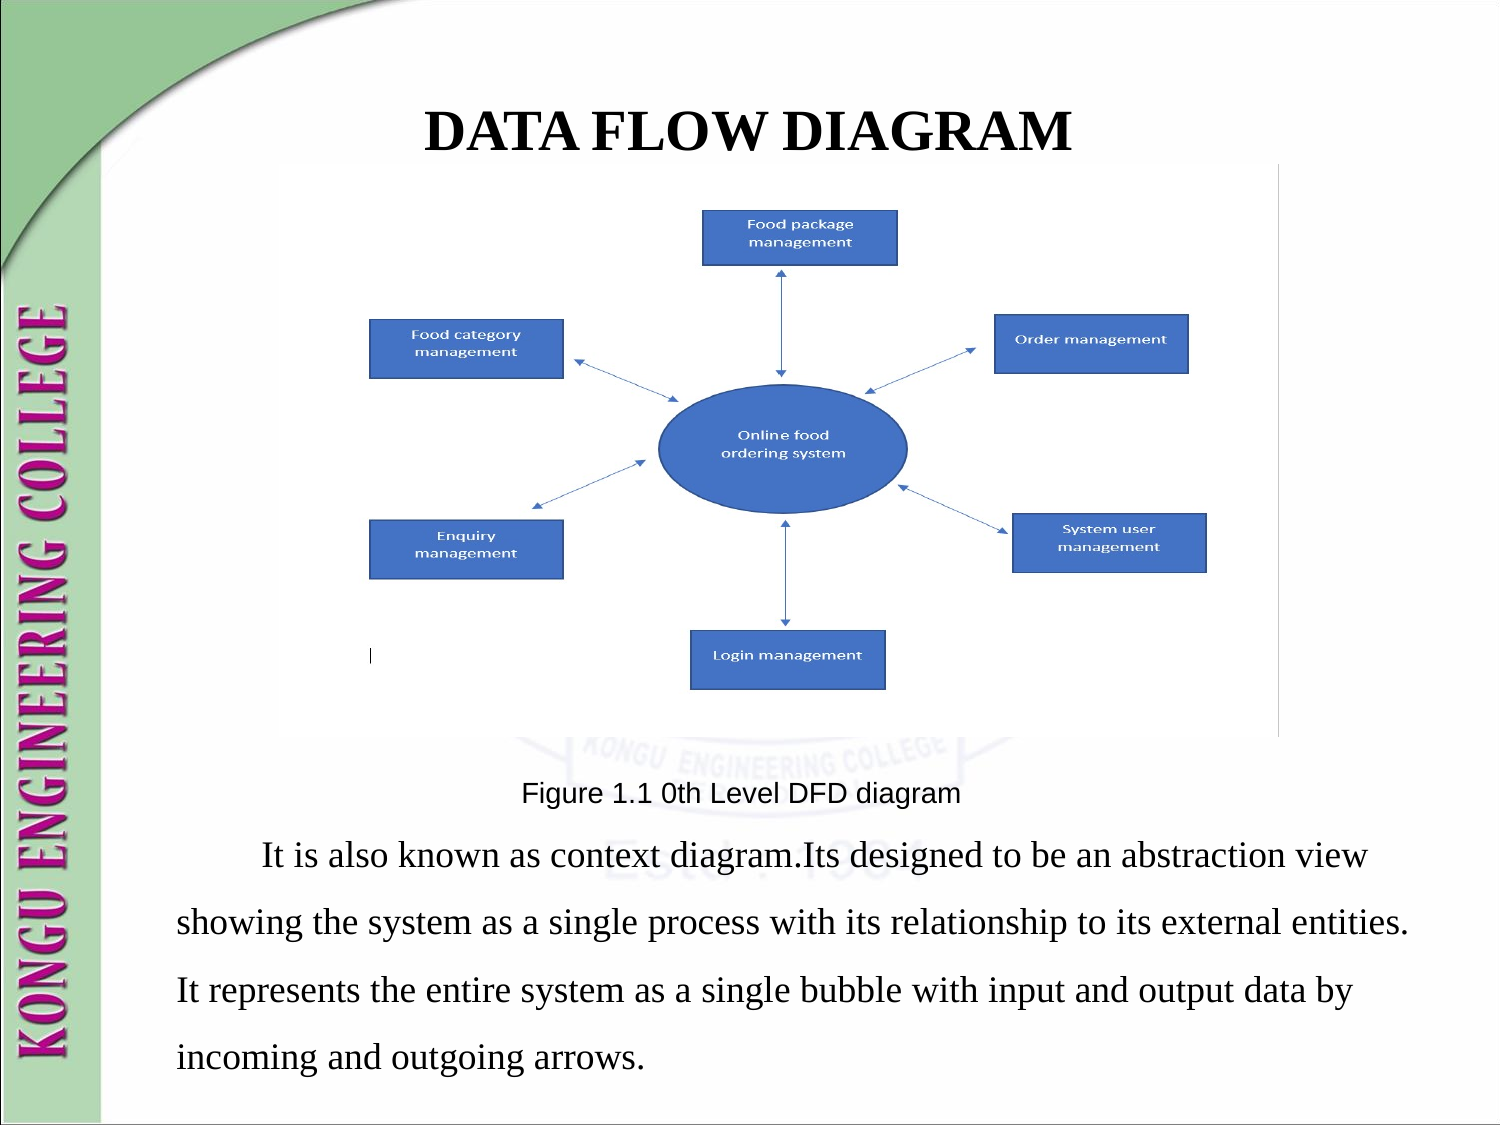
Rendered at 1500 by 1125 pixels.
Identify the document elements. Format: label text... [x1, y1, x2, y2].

picture [0, 0, 1500, 1125]
text_box Figure 1.1 0th Level DFD diagram [506, 766, 1257, 799]
text_box It is also known as context diagram.Its designed to be an abstraction view showing the system as a single process with its relationship to its external entities. It represents the entire system as a single bubble with input and output data by incoming and outgoing arrows. [161, 799, 1500, 1085]
title DATA FLOW DIAGRAM [106, 78, 1395, 163]
subtitle [87, 529, 1376, 818]
